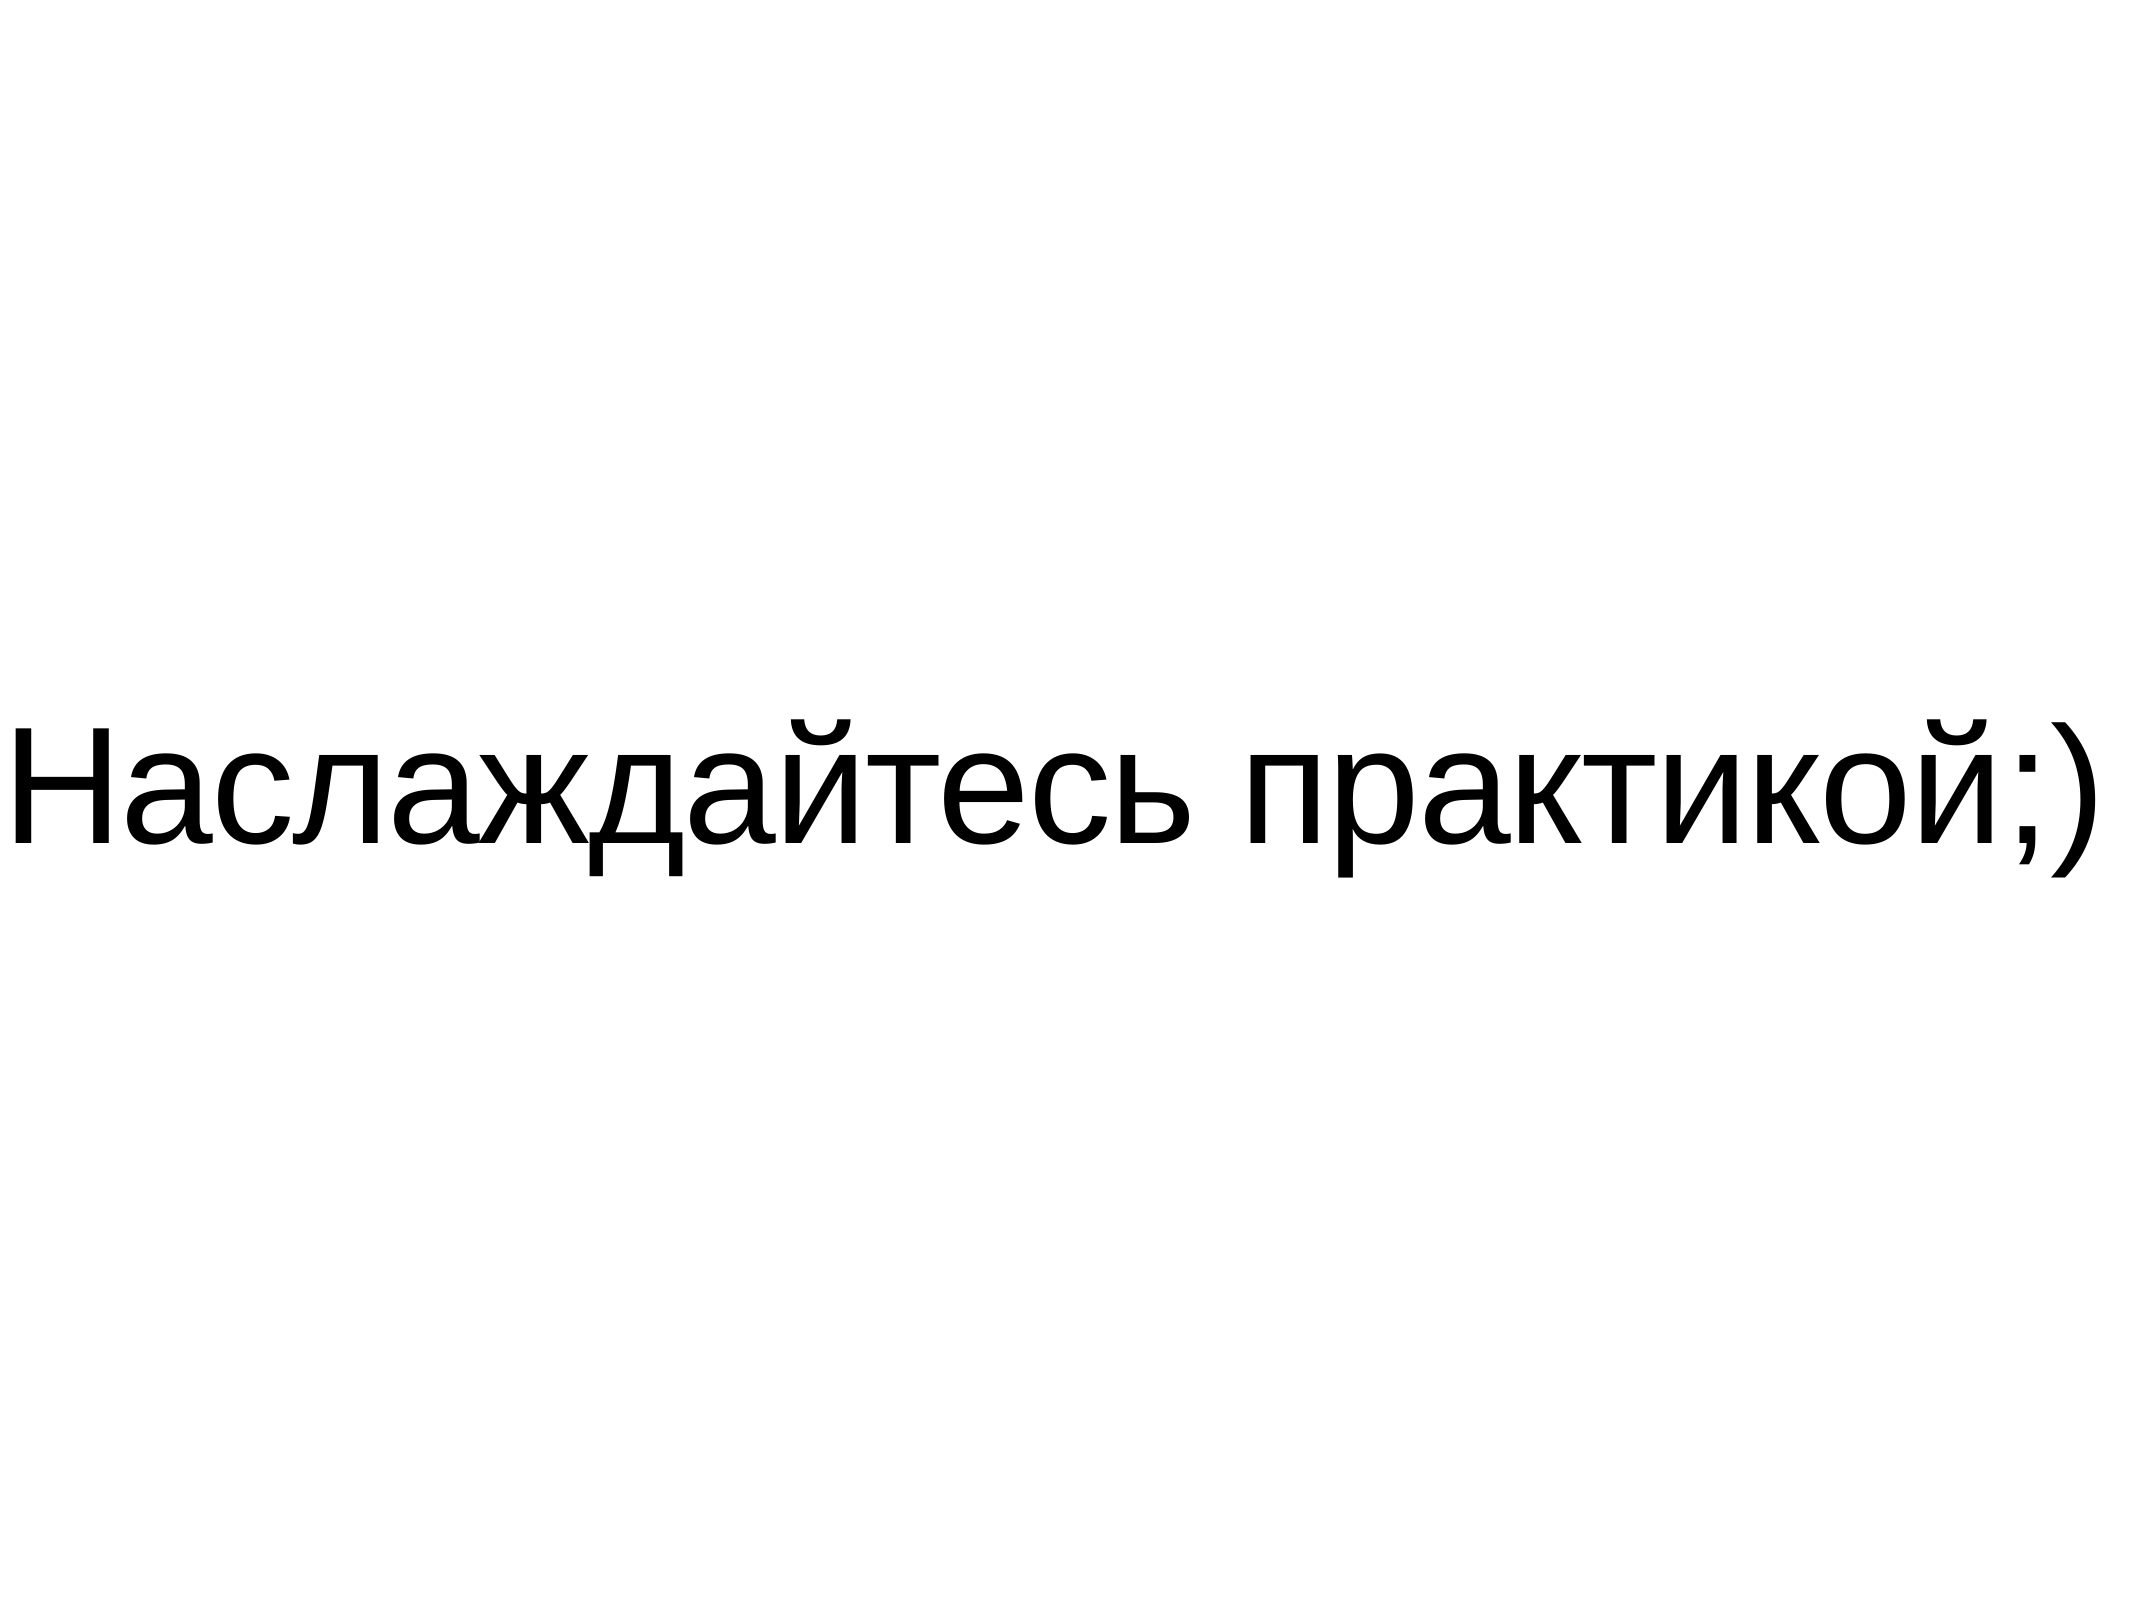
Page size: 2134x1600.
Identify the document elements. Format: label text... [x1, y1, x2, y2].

title Наслаждайтесь практикой;) [0, 675, 2134, 945]
